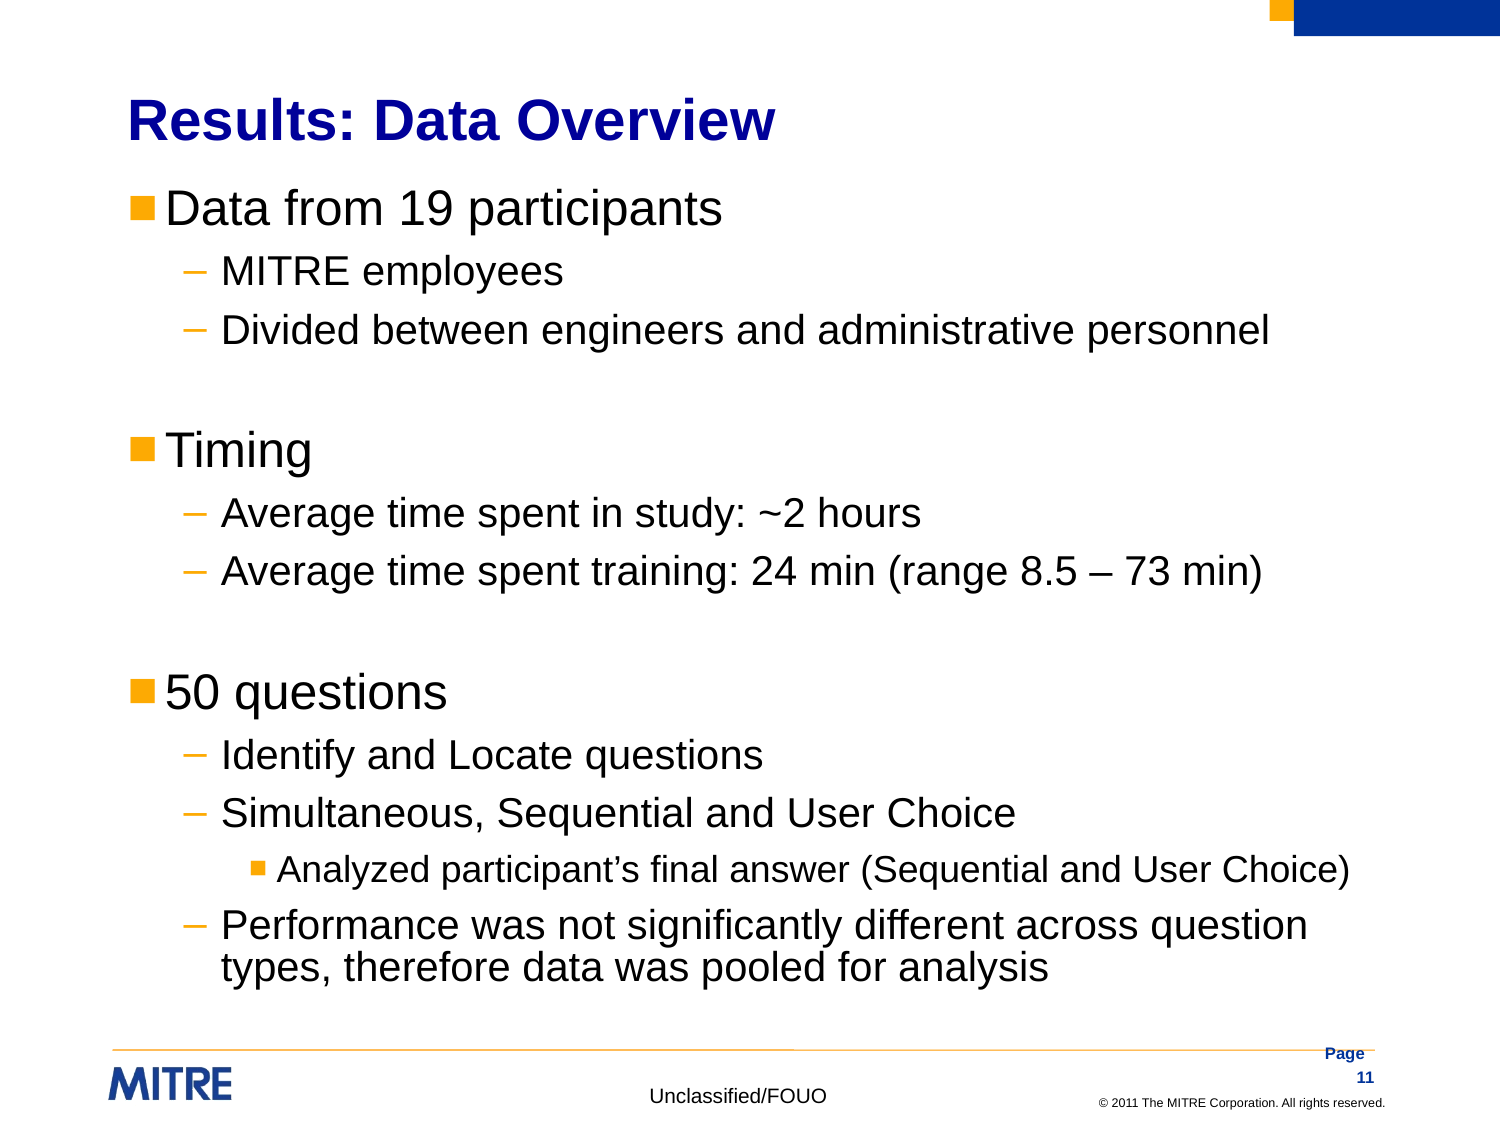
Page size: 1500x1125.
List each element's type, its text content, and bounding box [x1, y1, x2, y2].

picture [103, 1064, 236, 1106]
slide_number Page 11 [1301, 1049, 1390, 1076]
list Data from 19 participants MITRE employees Divided between engineers and administrative personnel Timing Average time spent in study: ~2 hours Average time spent training: 24 min (range 8.5 – 73 min) 50 questions Identify and Locate questions Simultaneous, Sequential and User Choice Analyzed participant’s final answer (Sequential and User Choice) Performance was not significantly different across question types, therefore data was pooled for analysis [112, 182, 1376, 985]
title Results: Data Overview [112, 45, 1375, 200]
